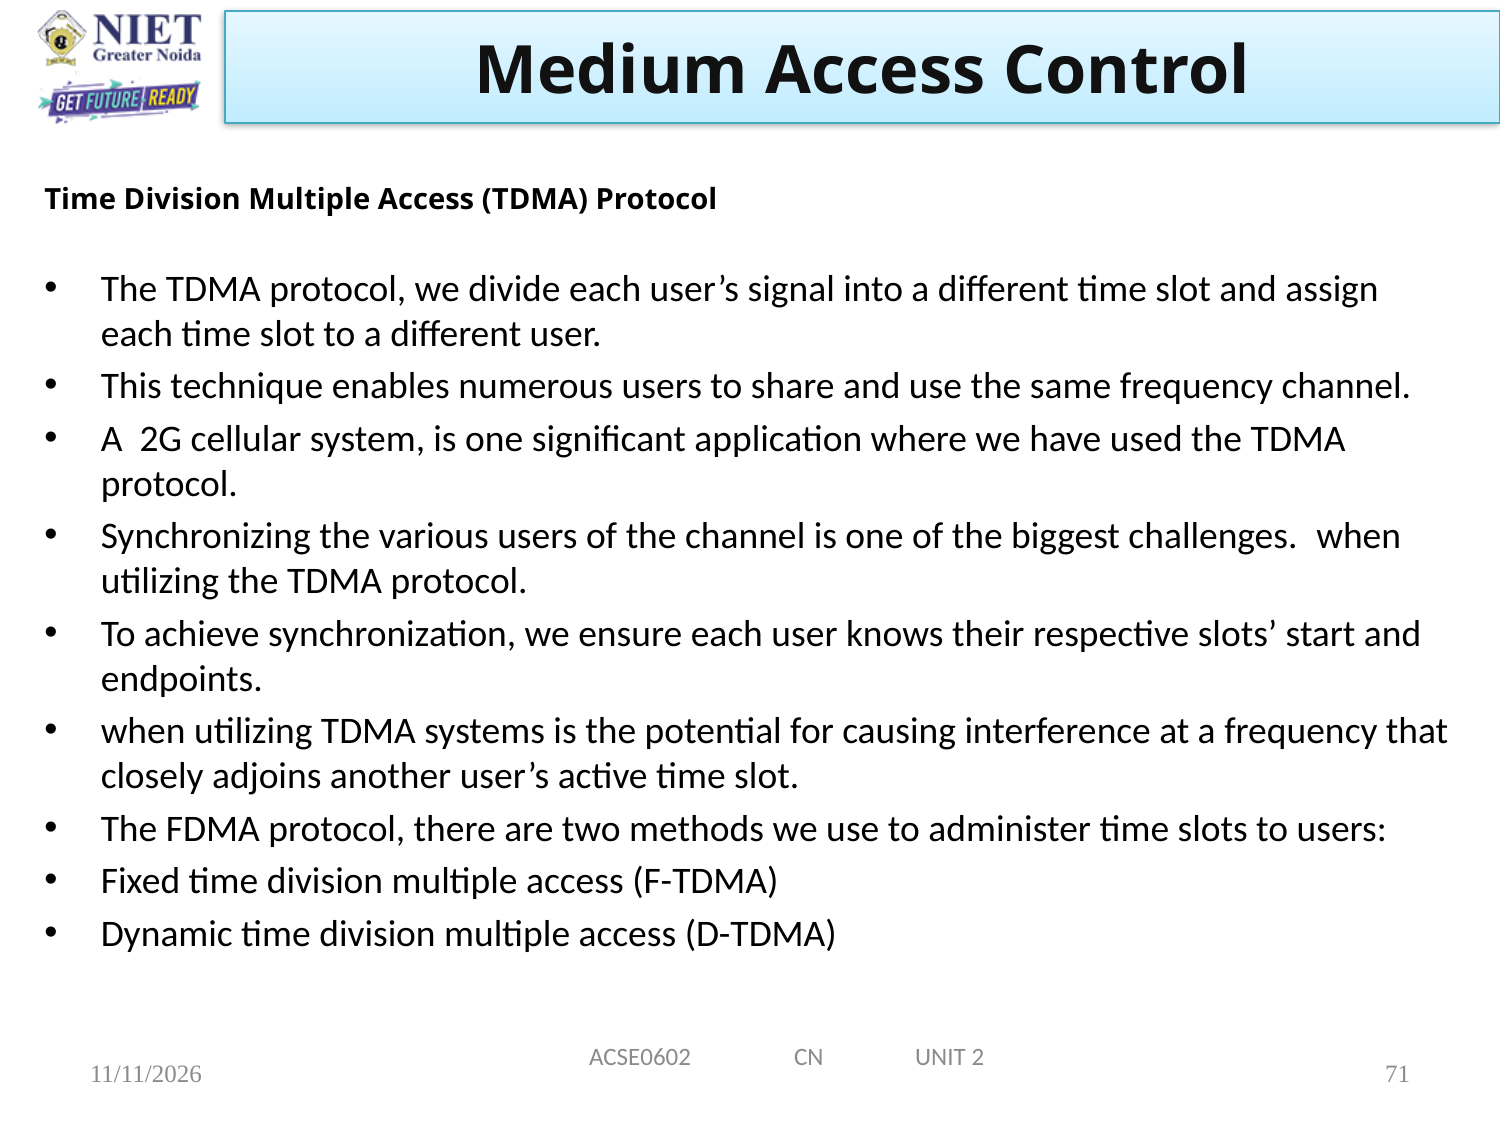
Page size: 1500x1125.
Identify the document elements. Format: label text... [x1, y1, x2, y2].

picture [0, 0, 238, 135]
list Time Division Multiple Access (TDMA) Protocol The TDMA protocol, we divide each user’s signal into a different time slot and assign each time slot to a different user. This technique enables numerous users to share and use the same frequency channel. A 2G cellular system, is one significant application where we have used the TDMA protocol. Synchronizing the various users of the channel is one of the biggest challenges. when utilizing the TDMA protocol. To achieve synchronization, we ensure each user knows their respective slots’ start and endpoints. when utilizing TDMA systems is the potential for causing interference at a frequency that closely adjoins another user’s active time slot. The FDMA protocol, there are two methods we use to administer time slots to users: Fixed time division multiple access (F-TDMA) Dynamic time division multiple access (D-TDMA) [29, 172, 1471, 1043]
footer ACSE0602 CN UNIT 2 [375, 1025, 1200, 1085]
slide_number 71 [1074, 1042, 1425, 1103]
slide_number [75, 1042, 425, 1103]
text_box Medium Access Control [241, 10, 1500, 124]
